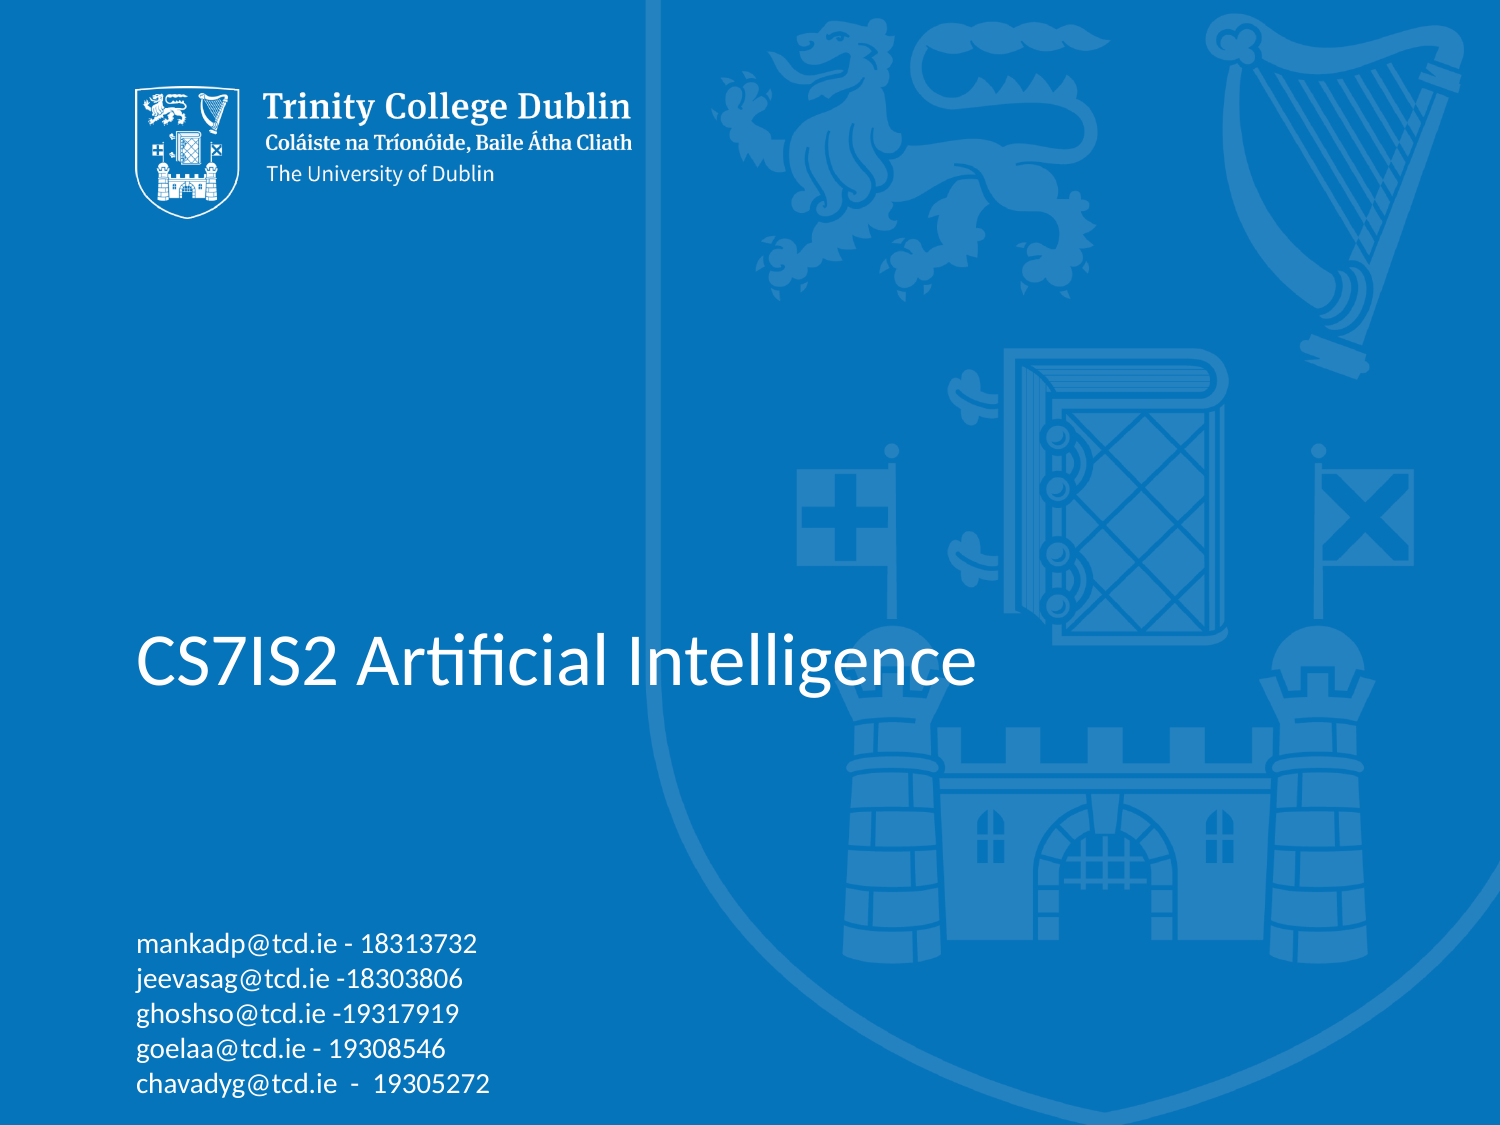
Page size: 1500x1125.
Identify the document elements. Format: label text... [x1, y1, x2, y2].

picture [0, 0, 1500, 1125]
list mankadp@tcd.ie - 18313732 jeevasag@tcd.ie -18303806 ghoshso@tcd.ie -19317919 goelaa@tcd.ie - 19308546 chavadyg@tcd.ie - 19305272 [135, 889, 904, 1125]
title CS7IS2 Artificial Intelligence [135, 609, 1367, 701]
